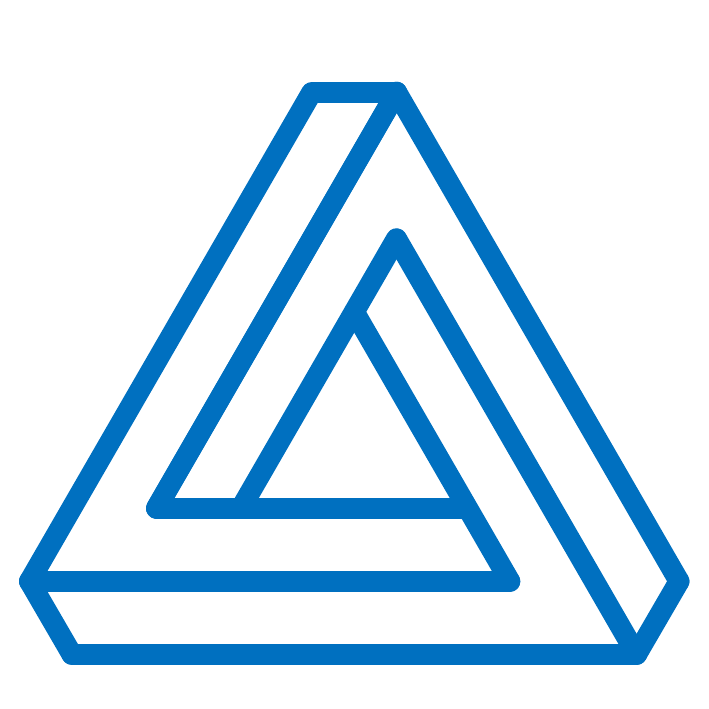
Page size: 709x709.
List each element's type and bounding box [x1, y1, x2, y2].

text_box [29, 93, 312, 581]
text_box [354, 311, 510, 582]
text_box [241, 238, 397, 508]
text_box [636, 581, 680, 655]
text_box [156, 93, 397, 508]
text_box [397, 239, 637, 336]
text_box [29, 581, 72, 655]
text_box [396, 337, 637, 654]
